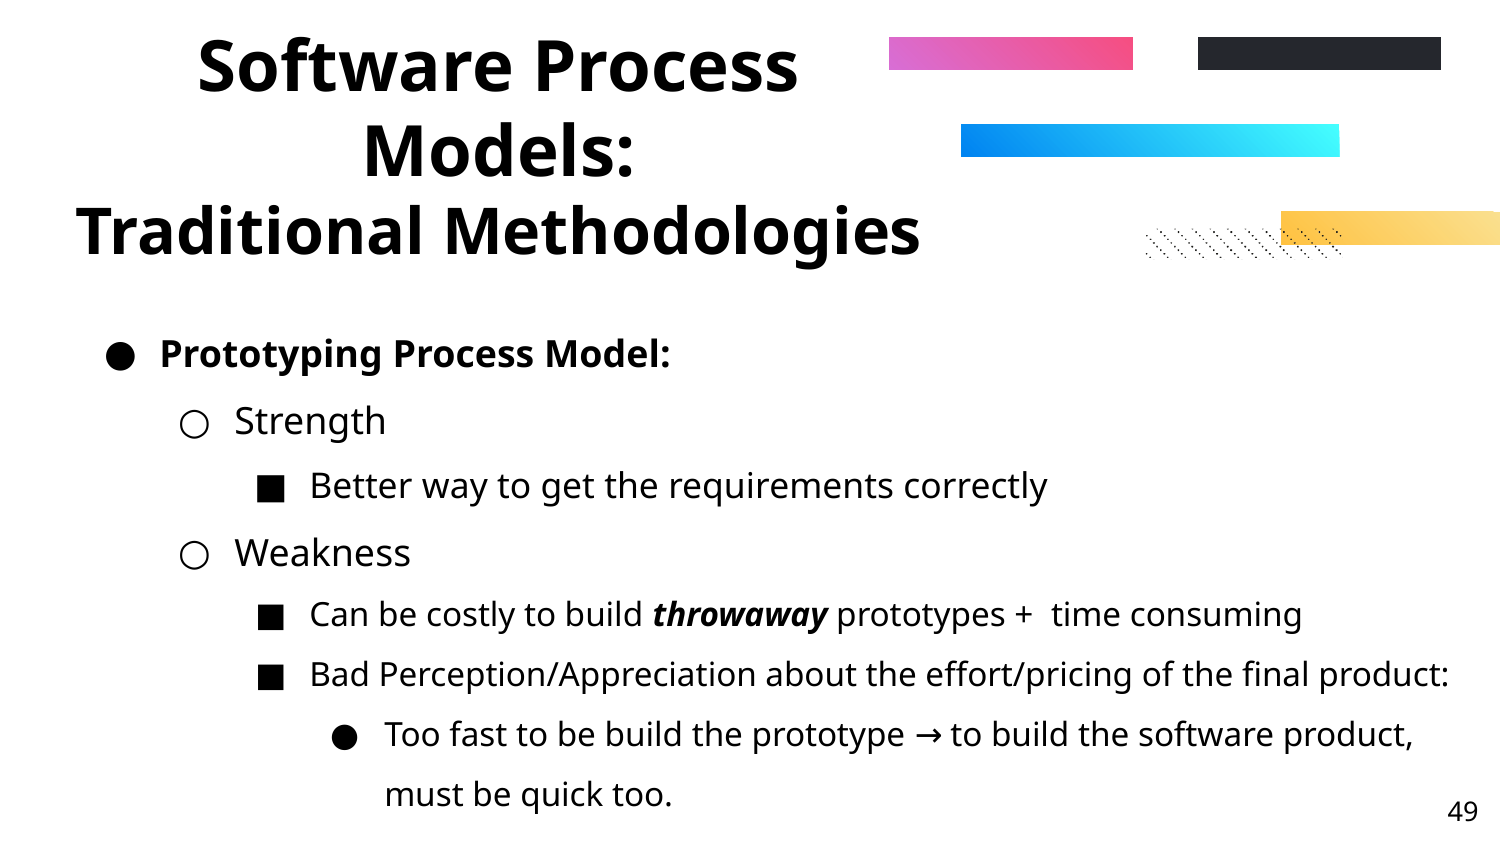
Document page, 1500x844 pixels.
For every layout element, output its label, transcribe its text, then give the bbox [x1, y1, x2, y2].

slide_number ‹#› [1403, 779, 1494, 844]
subtitle Prototyping Process Model: Strength Better way to get the requirements correctly Weakness Can be costly to build throwaway prototypes + time consuming Bad Perception/Appreciation about the effort/pricing of the final product: Too fast to be build the prototype → to build the software product, must be quick too. [69, 292, 1500, 833]
title Software Process Models: Traditional Methodologies [39, 37, 959, 251]
picture [1144, 228, 1343, 260]
